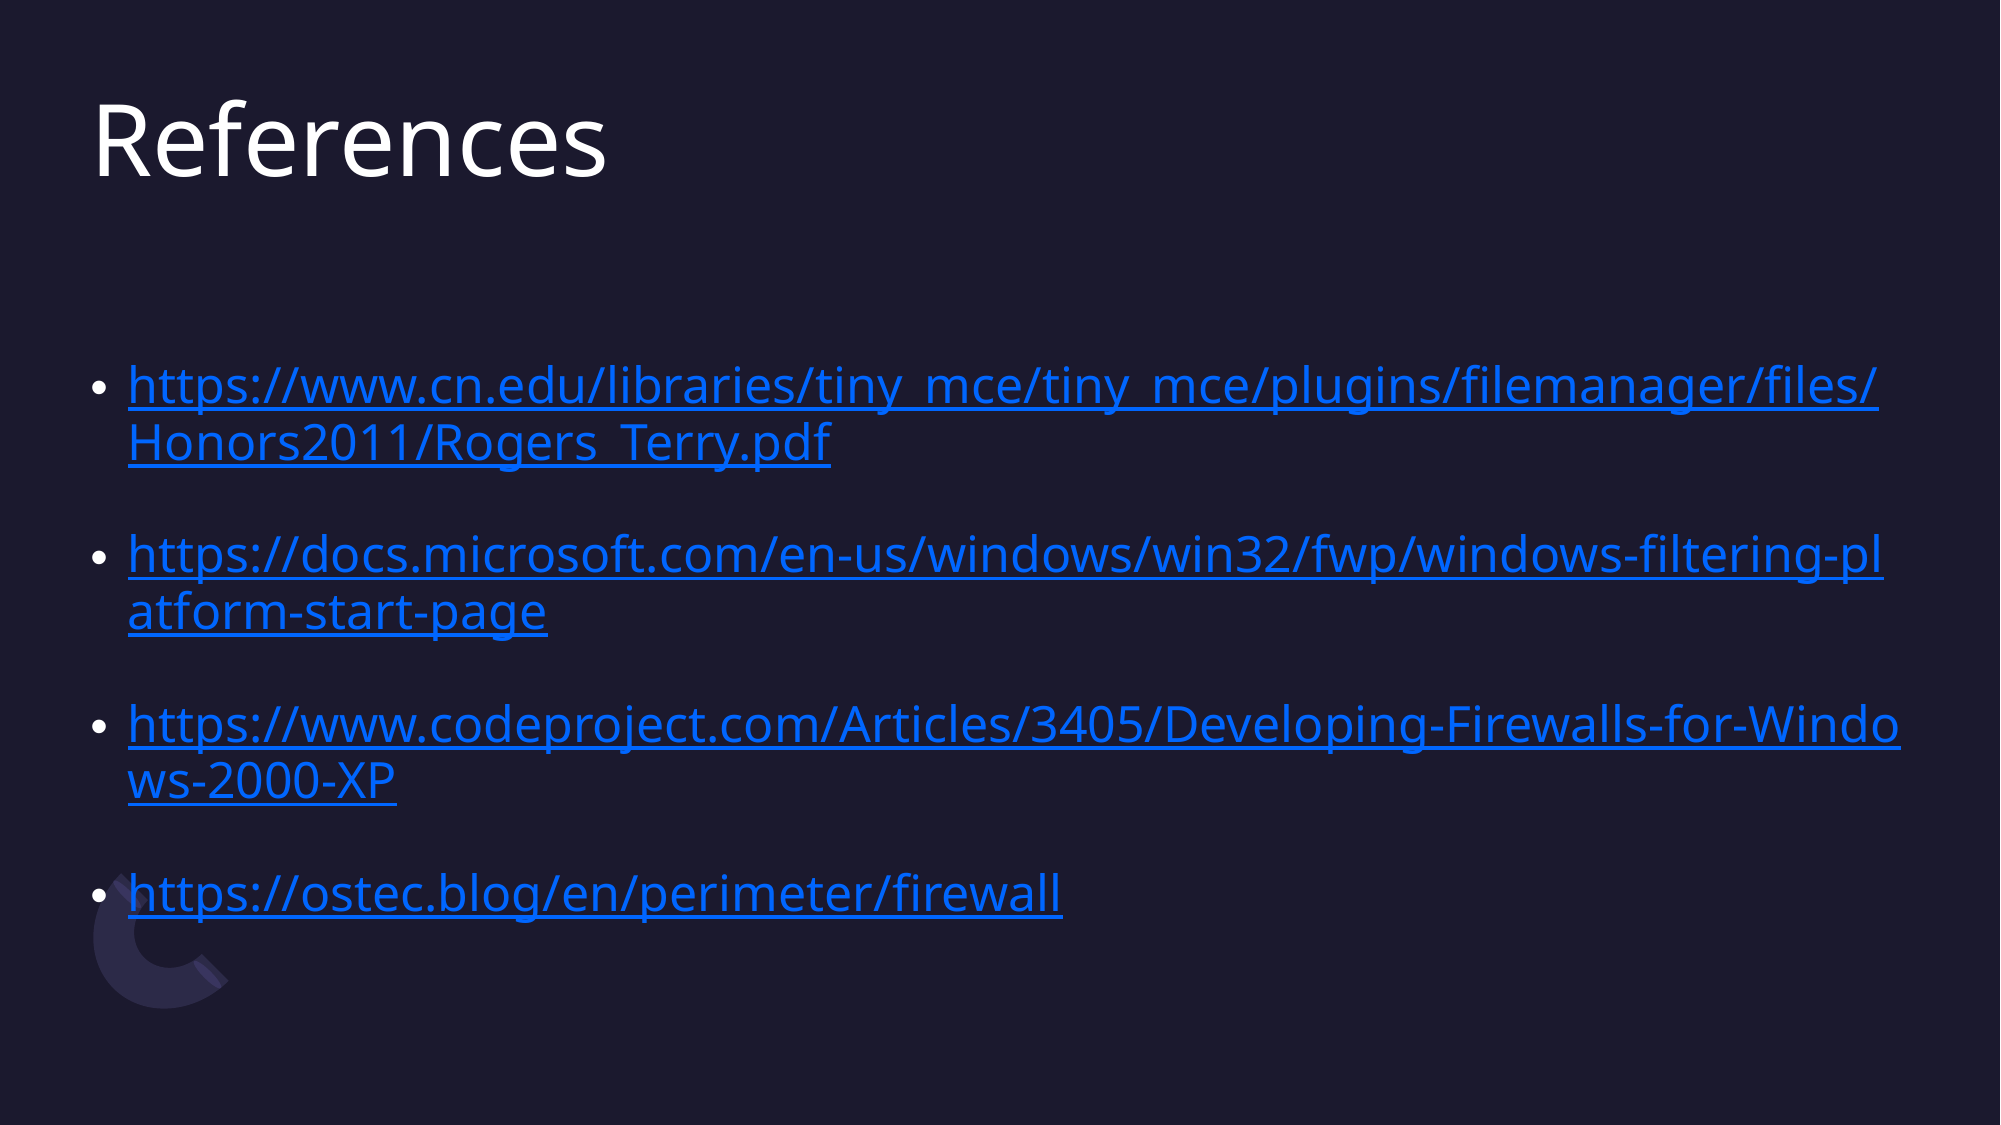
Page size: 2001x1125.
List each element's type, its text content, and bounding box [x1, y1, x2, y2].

title References [90, 90, 1910, 309]
list https://www.cn.edu/libraries/tiny_mce/tiny_mce/plugins/filemanager/files/Honors2011/Rogers_Terry.pdf https://docs.microsoft.com/en-us/windows/win32/fwp/windows-filtering-platform-start-page https://www.codeproject.com/Articles/3405/Developing-Firewalls-for-Windows-2000-XP https://ostec.blog/en/perimeter/firewall [90, 346, 1910, 1000]
